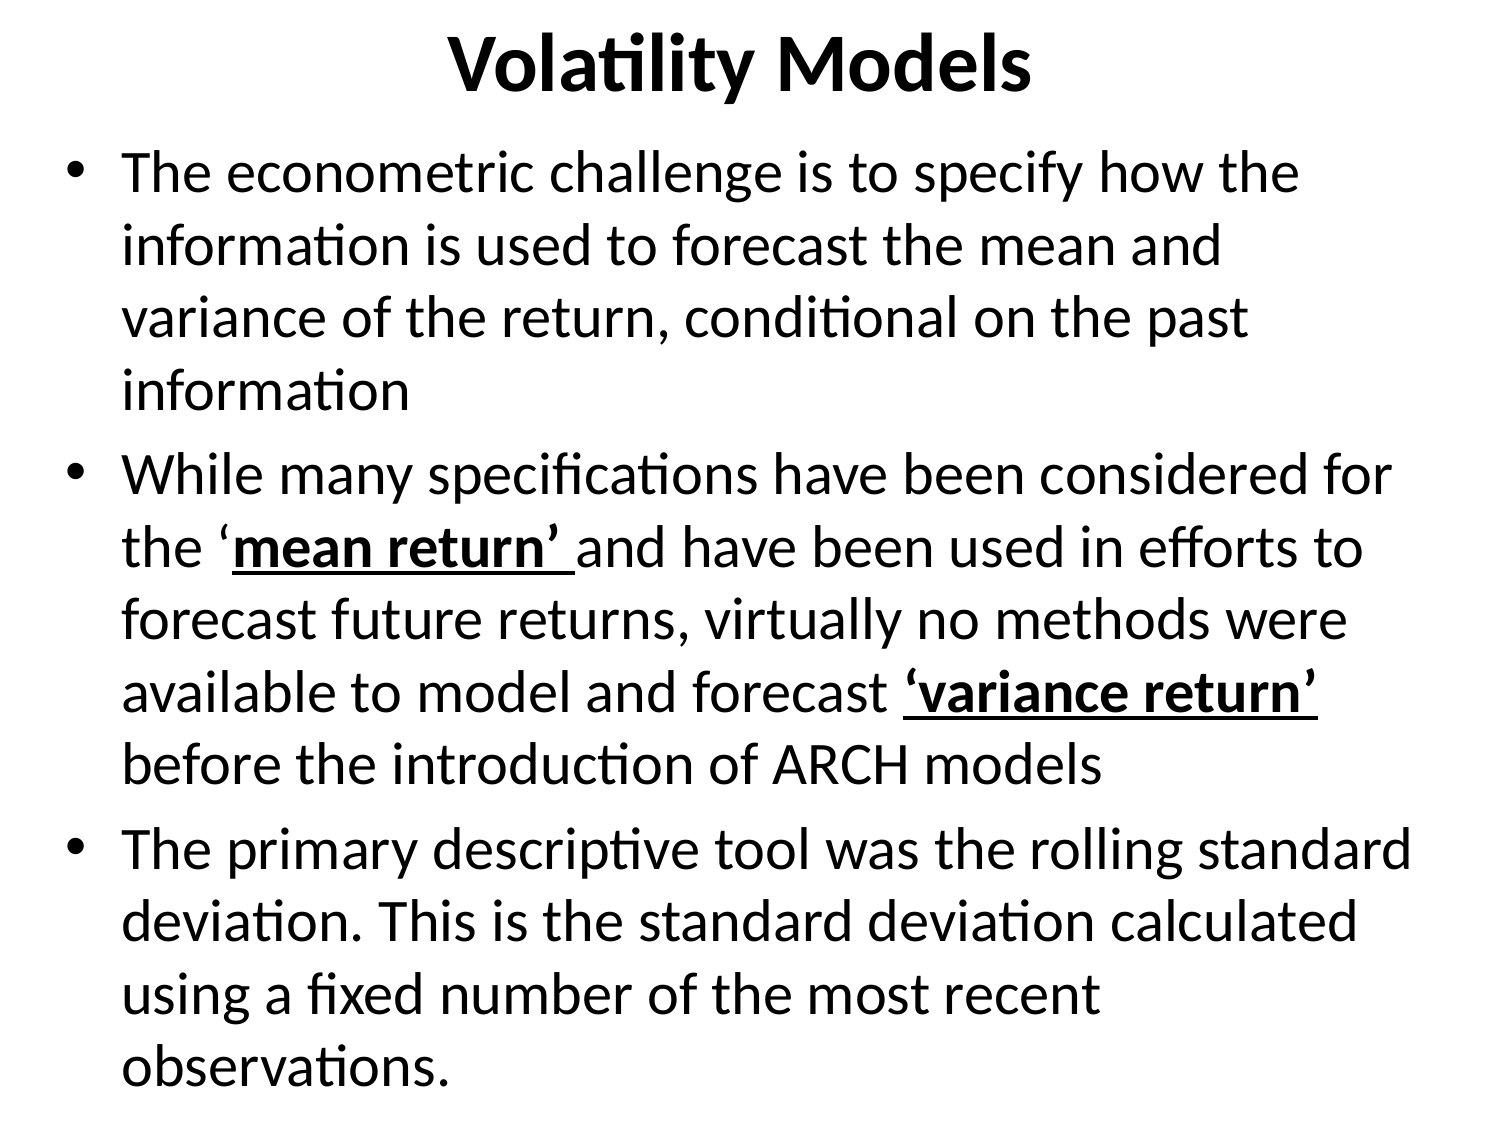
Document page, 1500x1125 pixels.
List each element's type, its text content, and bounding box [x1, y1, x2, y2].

list The econometric challenge is to specify how the information is used to forecast the mean and variance of the return, conditional on the past information While many specifications have been considered for the ‘mean return’ and have been used in efforts to forecast future returns, virtually no methods were available to model and forecast ‘variance return’ before the introduction of ARCH models The primary descriptive tool was the rolling standard deviation. This is the standard deviation calculated using a fixed number of the most recent observations. [50, 125, 1450, 1125]
text_box Volatility Models [0, 0, 1500, 116]
